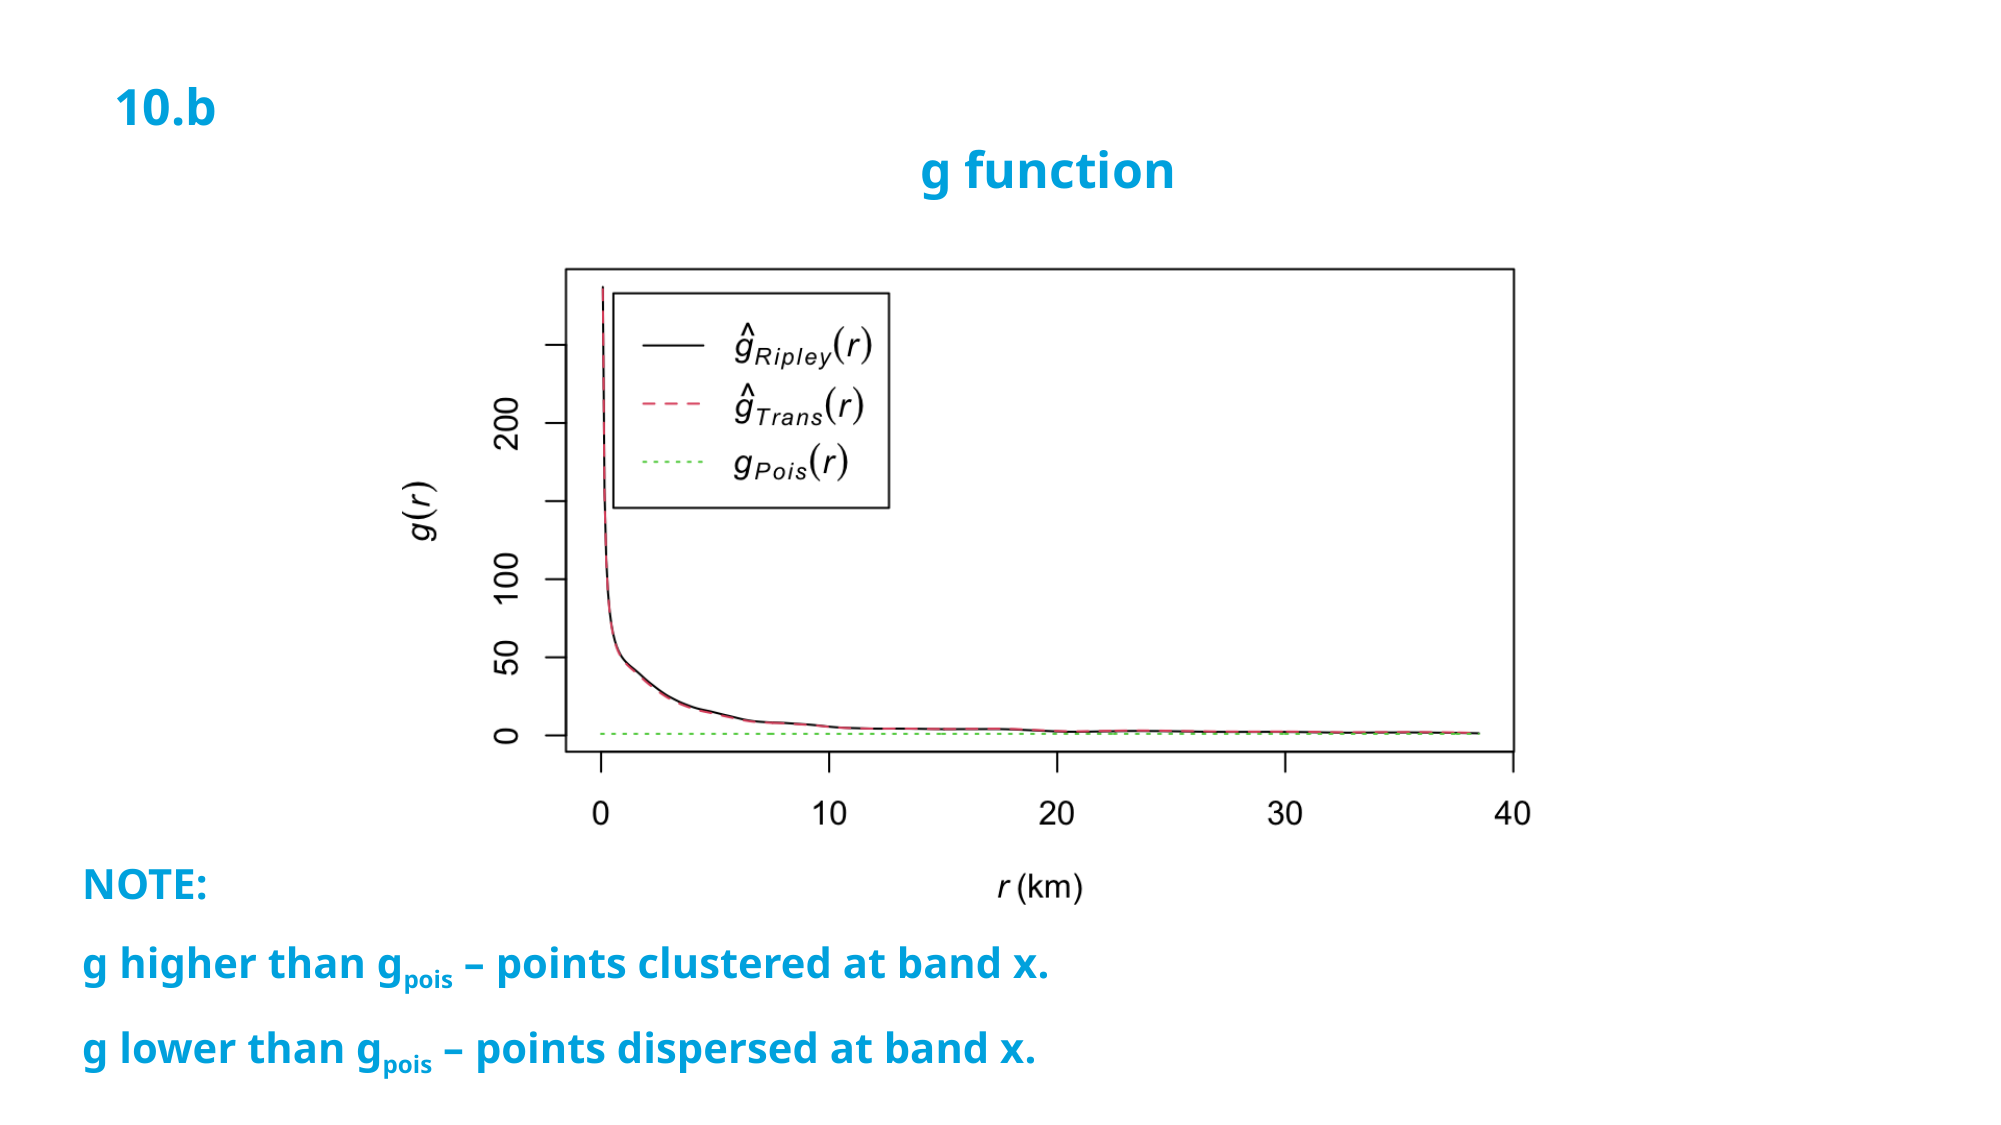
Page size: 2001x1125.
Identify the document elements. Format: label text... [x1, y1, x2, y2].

picture [402, 222, 1598, 956]
text_box 10.b [99, 67, 335, 143]
text_box g function [895, 131, 1200, 207]
text_box NOTE: g higher than gpois – points clustered at band x. g lower than gpois – points dispersed at band x. [67, 825, 1334, 1125]
